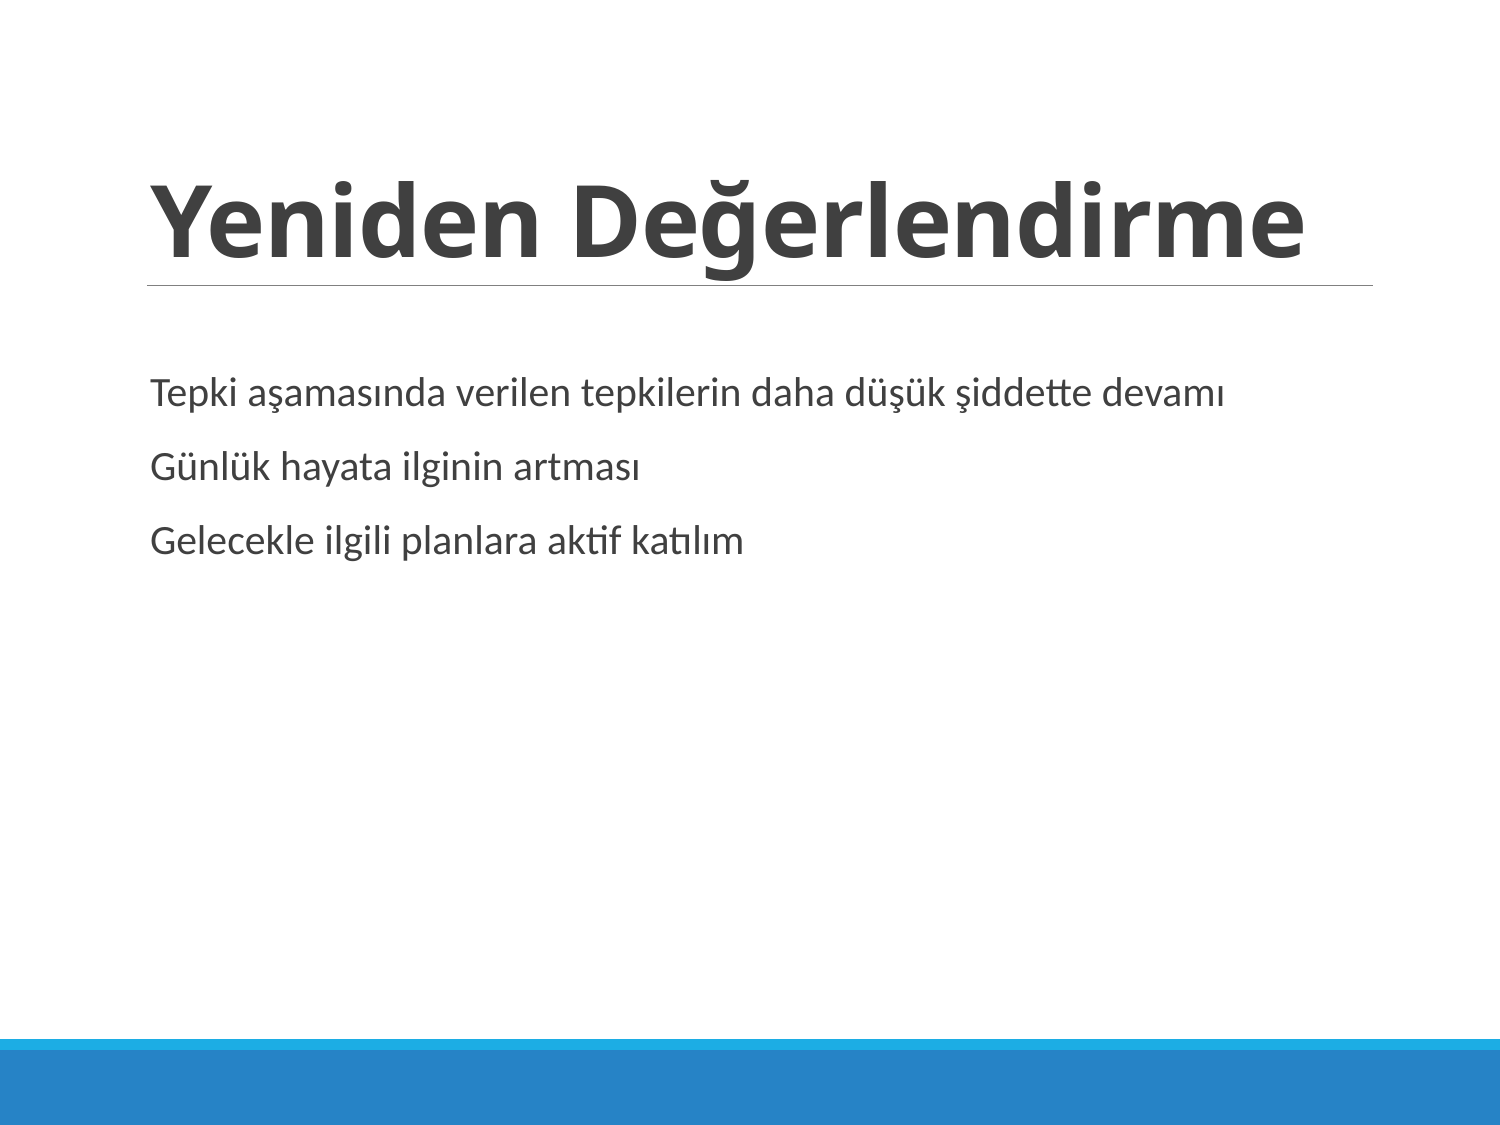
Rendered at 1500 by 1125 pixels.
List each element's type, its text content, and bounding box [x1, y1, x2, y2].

list Tepki aşamasında verilen tepkilerin daha düşük şiddette devamı Günlük hayata ilginin artması Gelecekle ilgili planlara aktif katılım [135, 362, 1373, 1023]
title Yeniden Değerlendirme [135, 47, 1373, 285]
